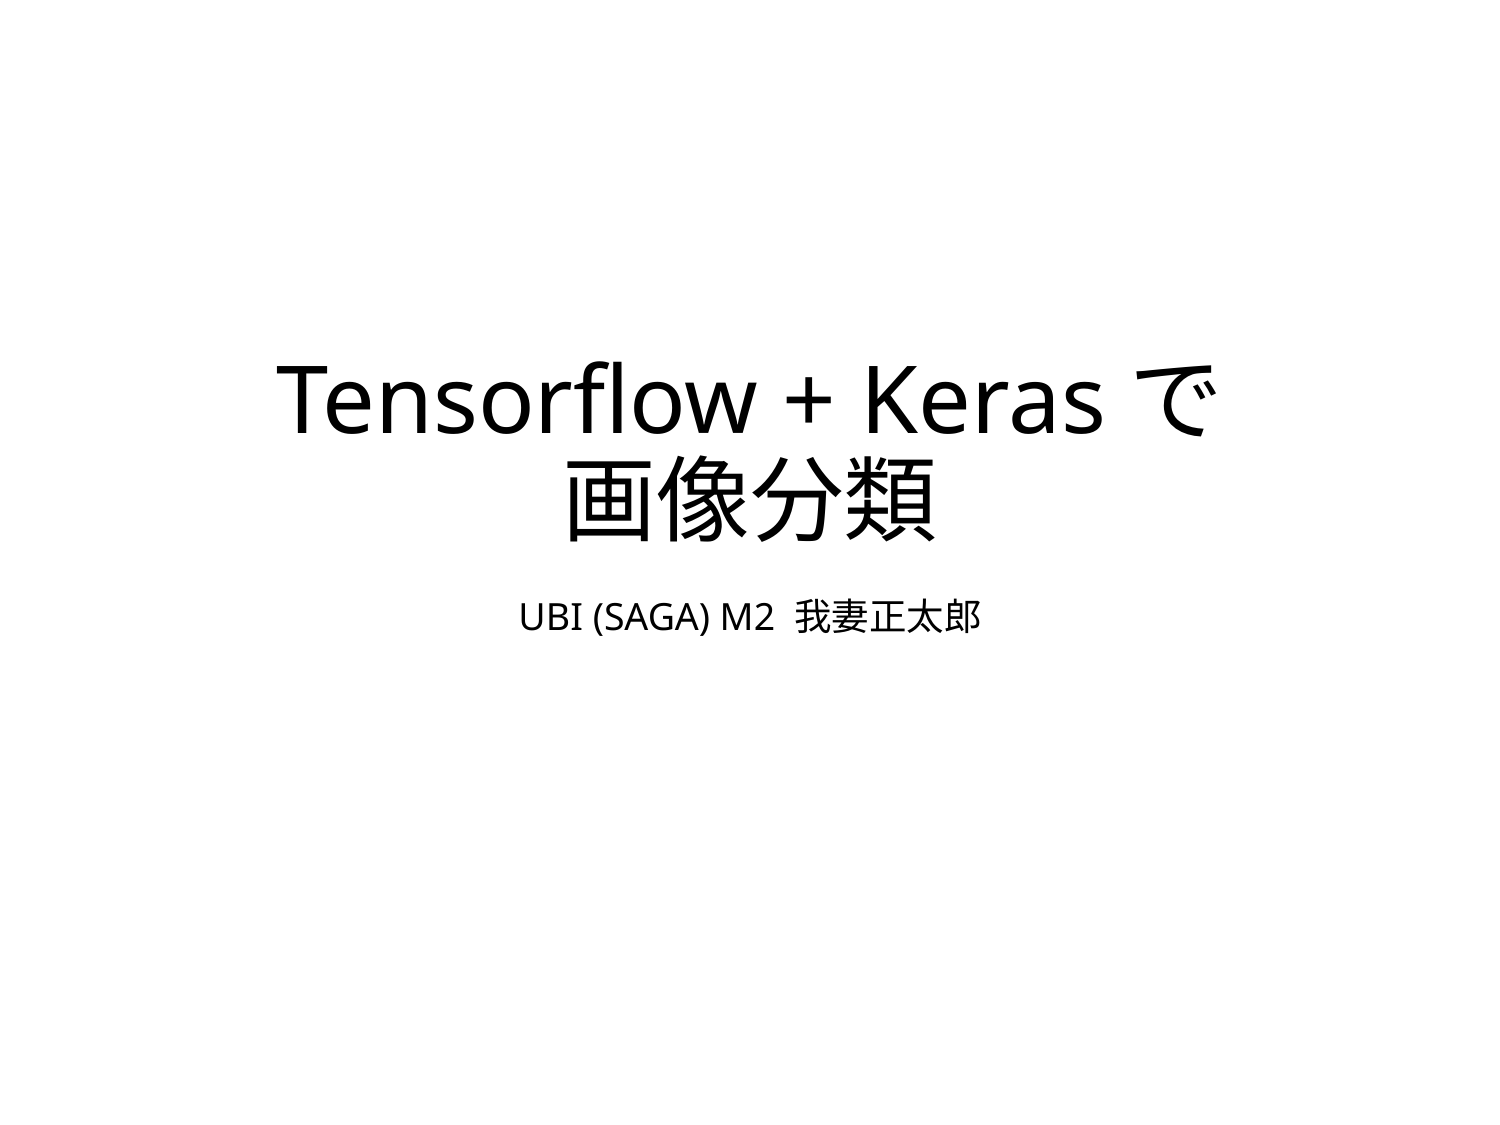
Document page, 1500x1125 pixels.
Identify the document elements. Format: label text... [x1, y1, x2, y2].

subtitle UBI (SAGA) M2 我妻正太郎 [187, 590, 1313, 863]
title Tensorflow + Kerasで 画像分類 [157, 170, 1343, 563]
